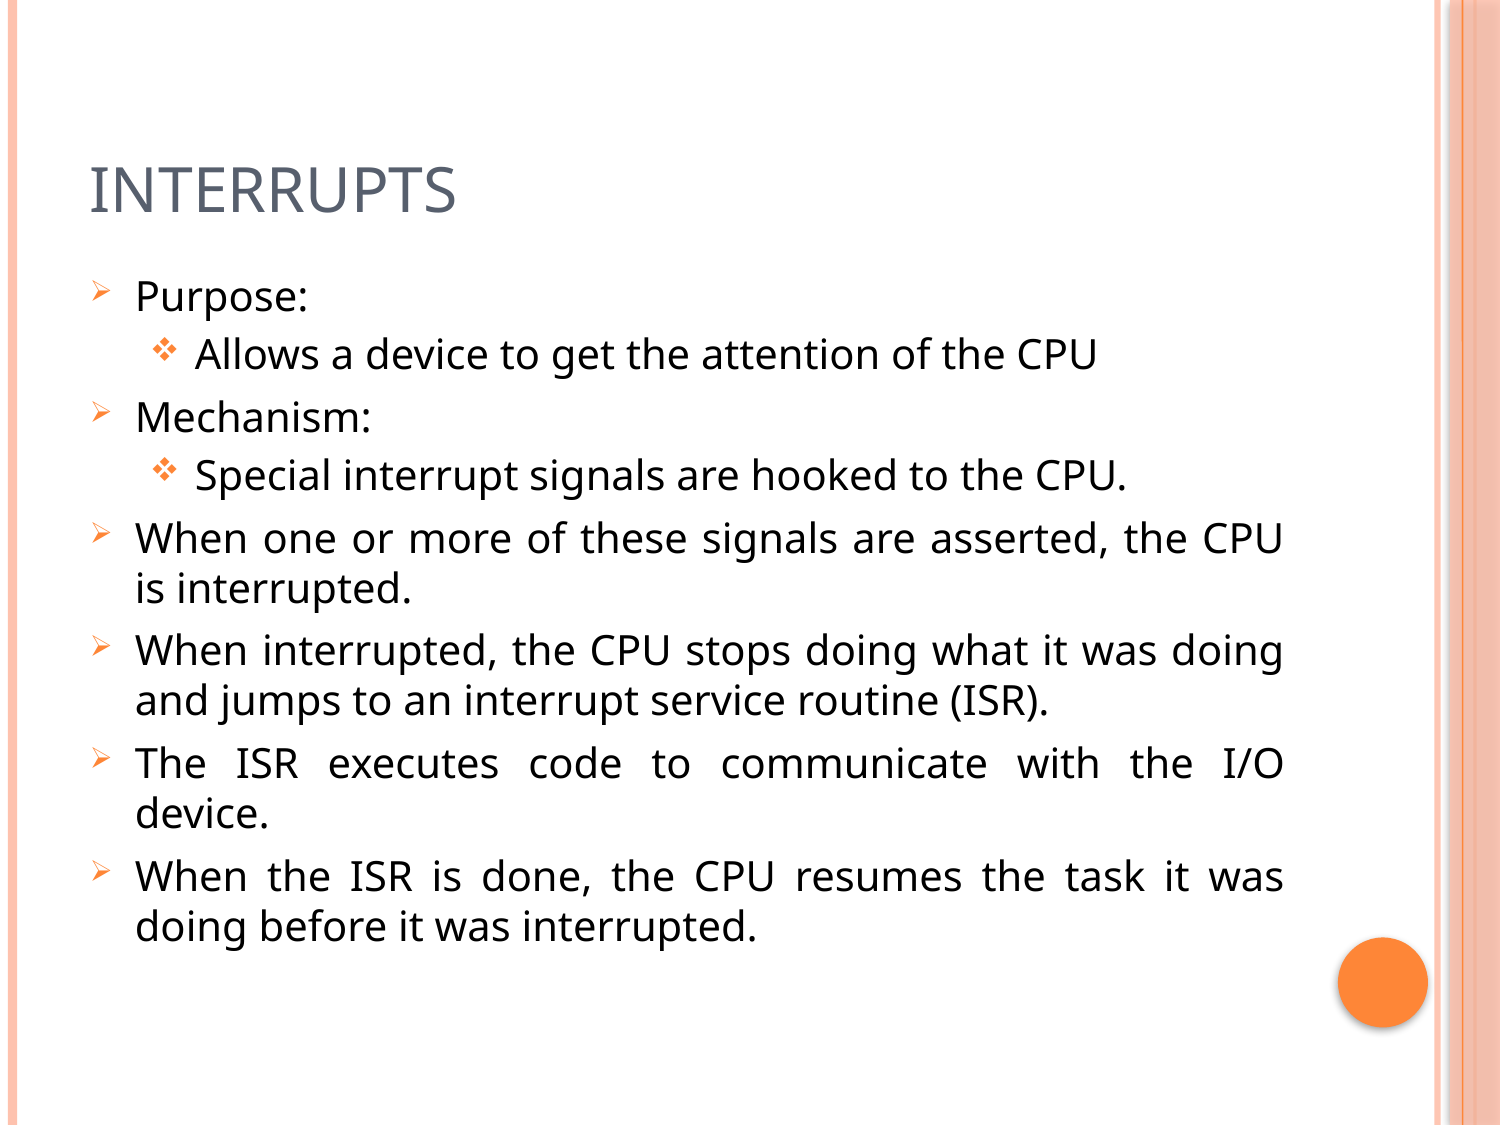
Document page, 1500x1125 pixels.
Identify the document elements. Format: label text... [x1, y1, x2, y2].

list Purpose: Allows a device to get the attention of the CPU Mechanism: Special interrupt signals are hooked to the CPU. When one or more of these signals are asserted, the CPU is interrupted. When interrupted, the CPU stops doing what it was doing and jumps to an interrupt service routine (ISR). The ISR executes code to communicate with the I/O device. When the ISR is done, the CPU resumes the task it was doing before it was interrupted. [75, 262, 1300, 1062]
title Interrupts [75, 45, 1300, 233]
